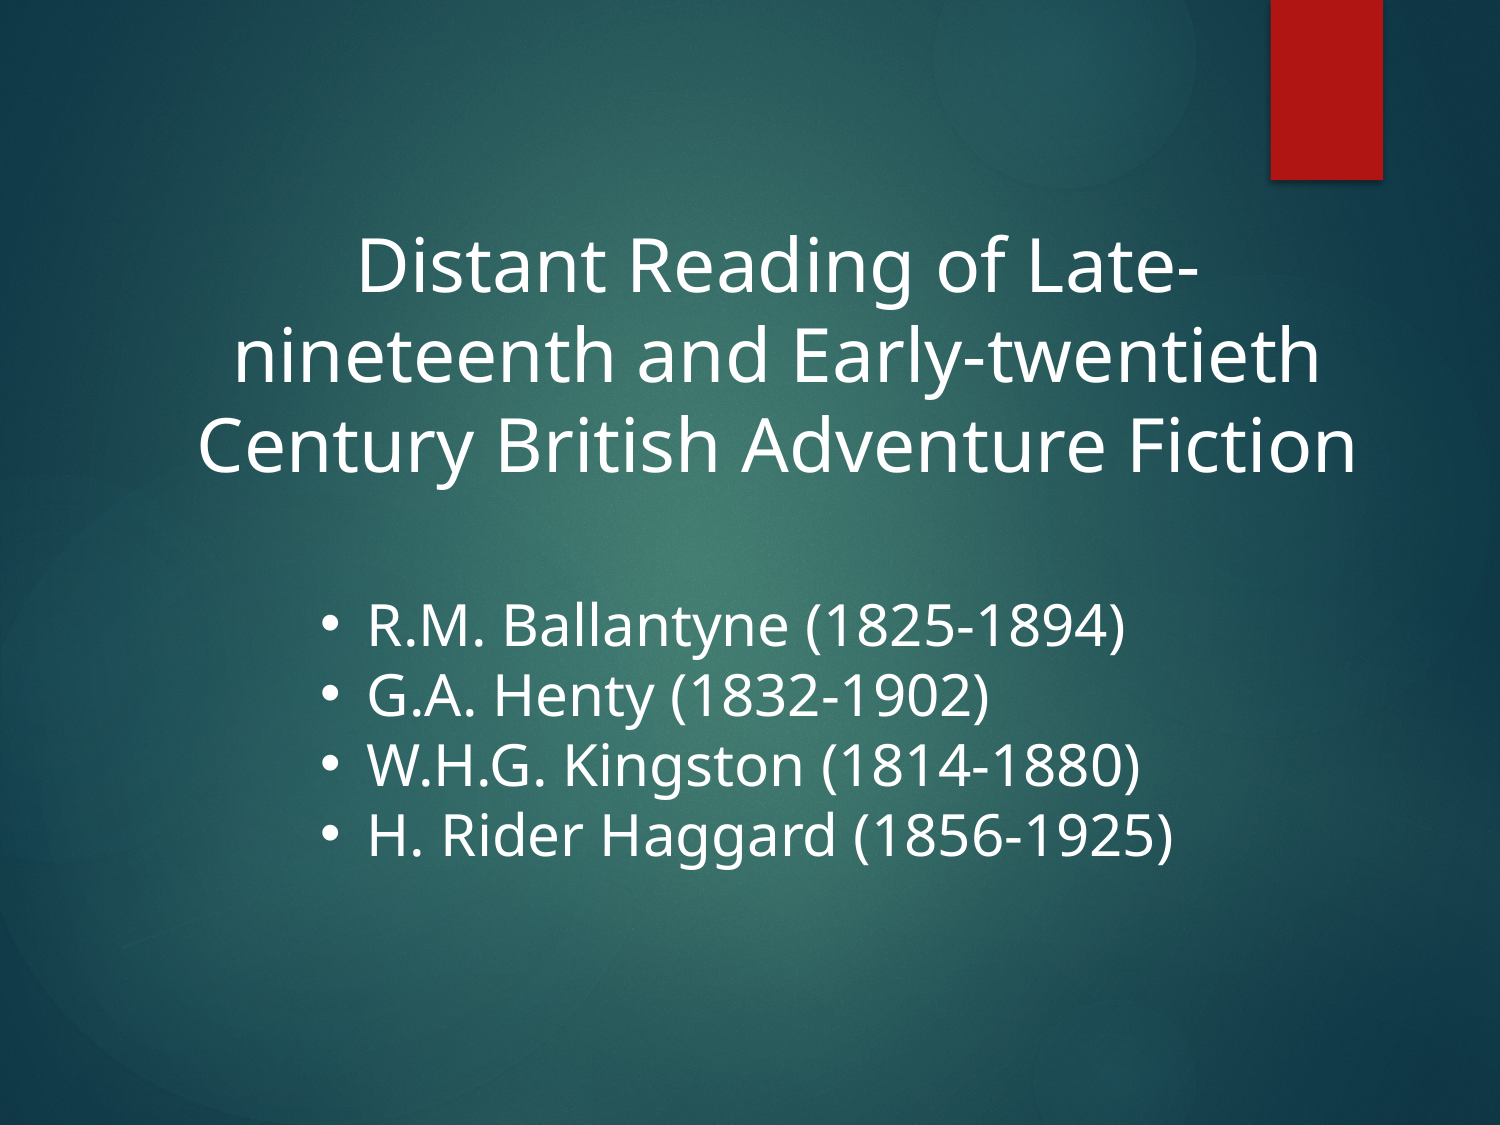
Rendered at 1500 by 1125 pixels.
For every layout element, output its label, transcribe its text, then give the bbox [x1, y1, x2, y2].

text_box Distant Reading of Late-nineteenth and Early-twentieth Century British Adventure Fiction [174, 209, 1382, 495]
text_box R.M. Ballantyne (1825-1894) G.A. Henty (1832-1902) W.H.G. Kingston (1814-1880) H. Rider Haggard (1856-1925) [305, 580, 1211, 876]
